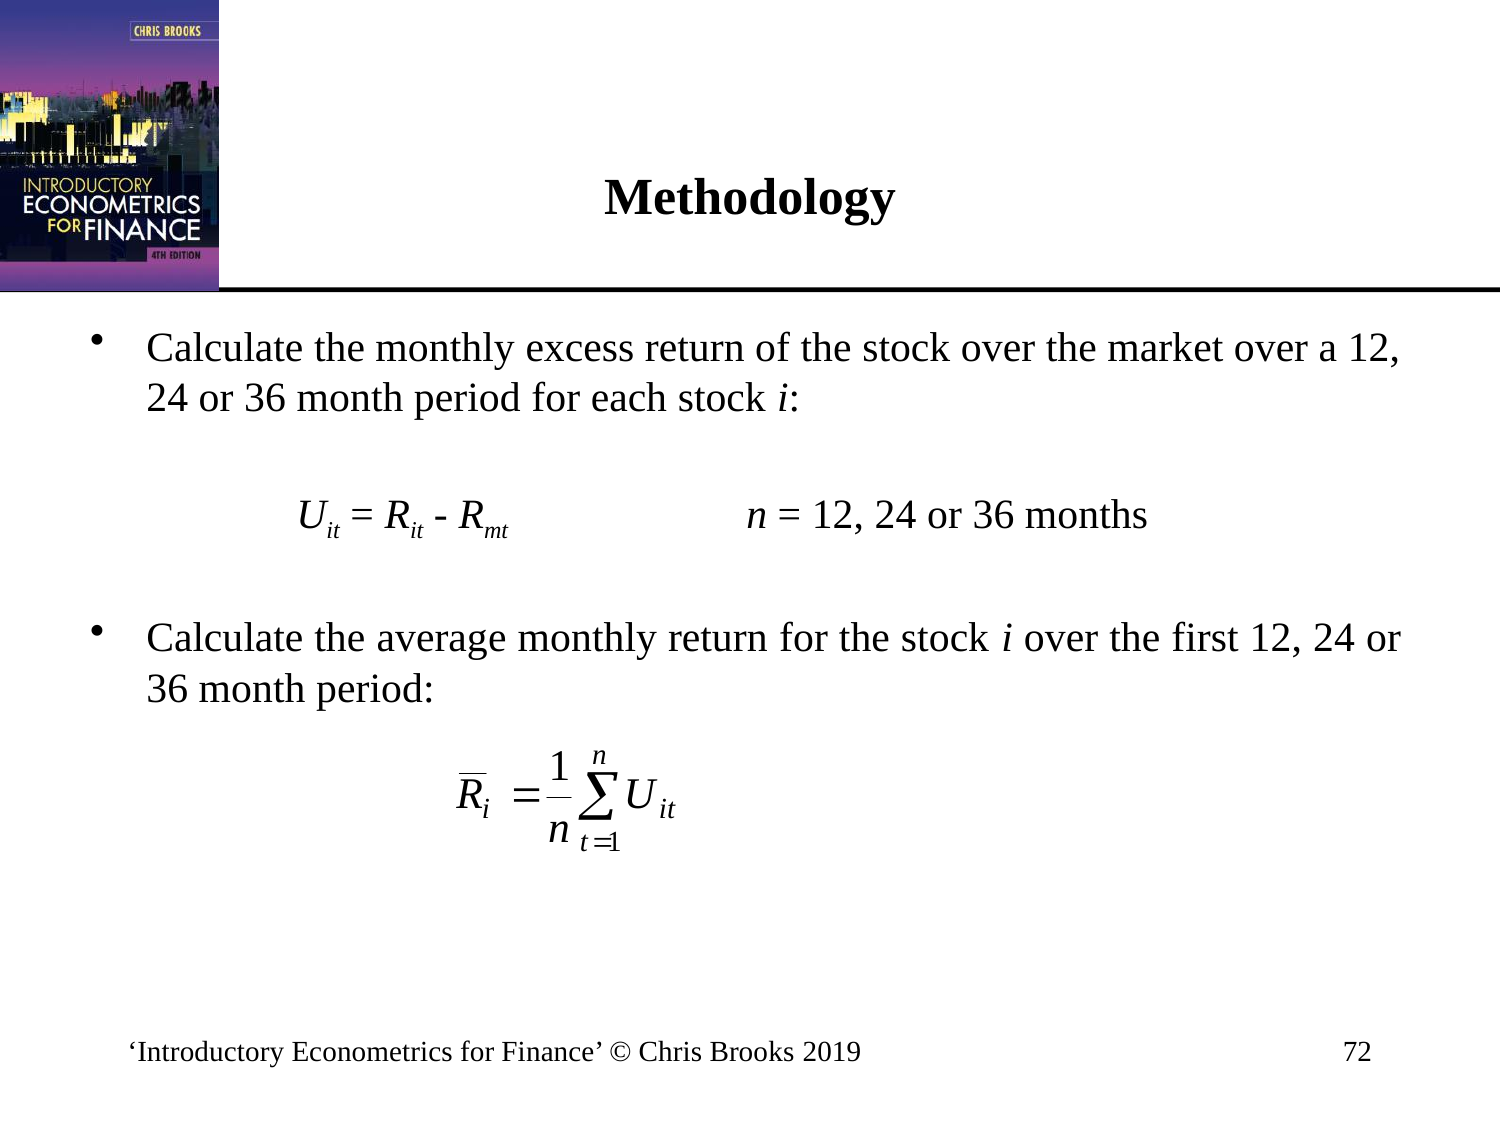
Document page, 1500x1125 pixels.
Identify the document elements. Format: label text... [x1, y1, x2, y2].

list Calculate the monthly excess return of the stock over the market over a 12, 24 or 36 month period for each stock i: Uit = Rit - Rmt n = 12, 24 or 36 months Calculate the average monthly return for the stock i over the first 12, 24 or 36 month period: [75, 312, 1417, 994]
picture [449, 737, 688, 857]
picture [0, 0, 219, 291]
title Methodology [112, 99, 1388, 288]
slide_number 72 [1074, 1024, 1388, 1101]
slide_number ‘Introductory Econometrics for Finance’ © Chris Brooks 2019 [112, 1024, 963, 1101]
